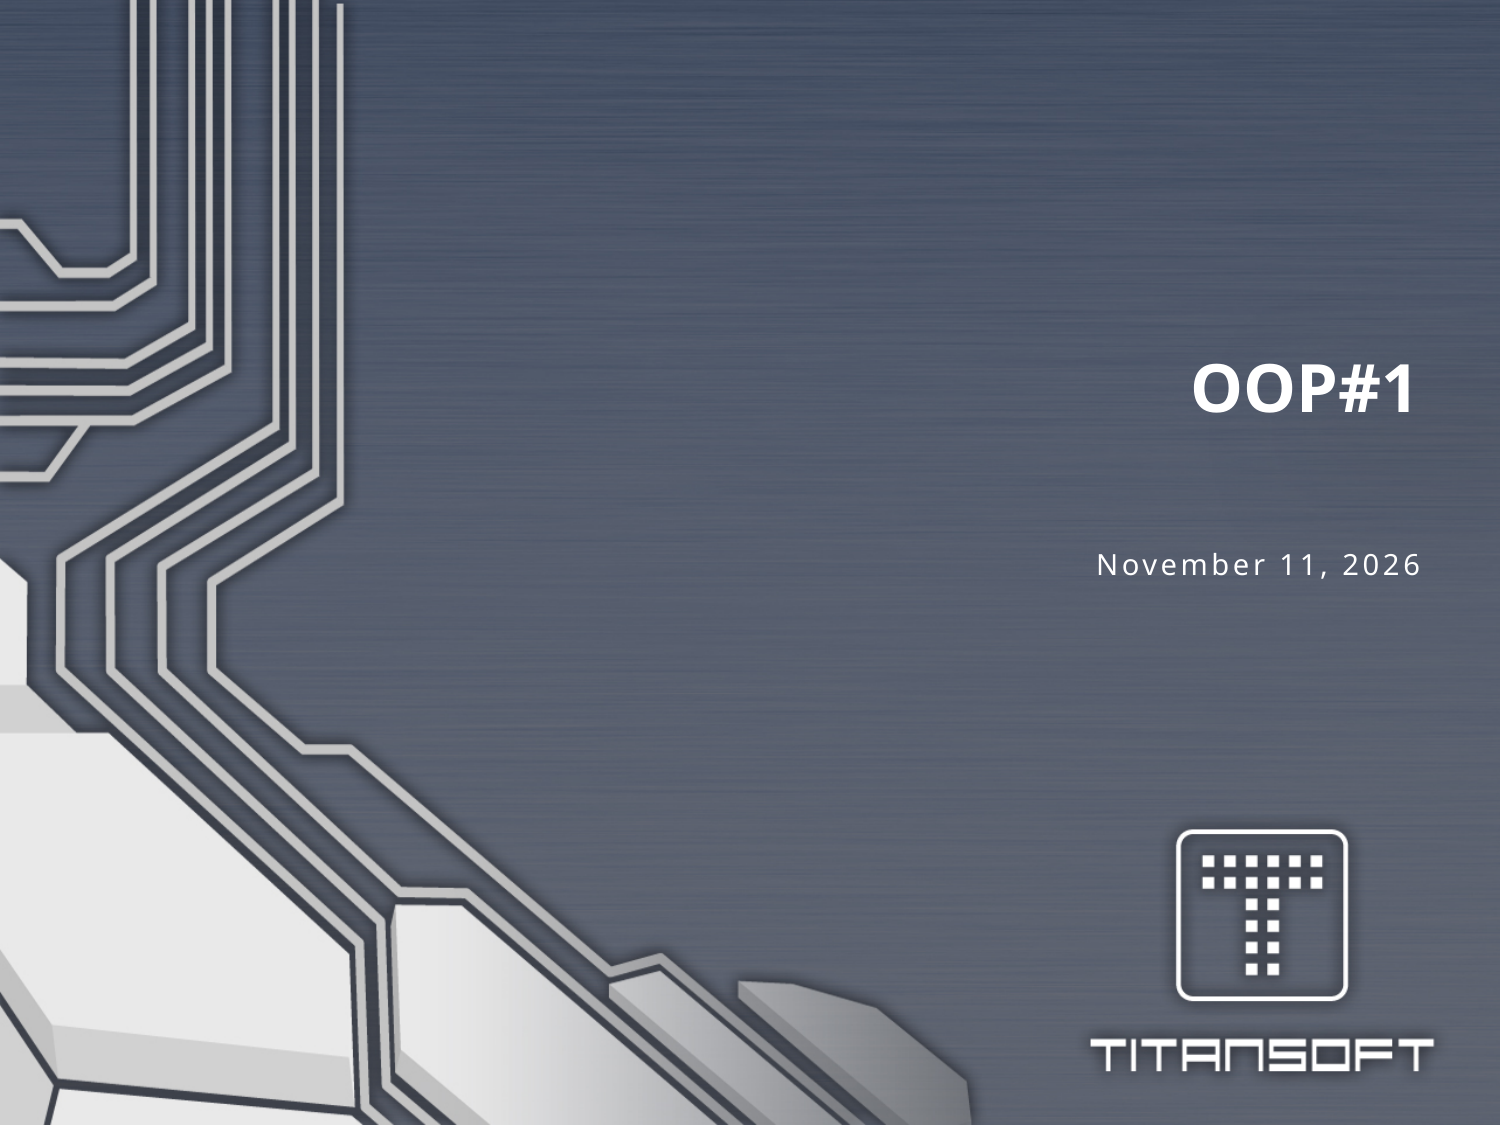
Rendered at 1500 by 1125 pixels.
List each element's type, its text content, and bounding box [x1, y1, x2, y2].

title OOP#1 [360, 314, 1436, 457]
picture [0, 0, 1500, 1125]
